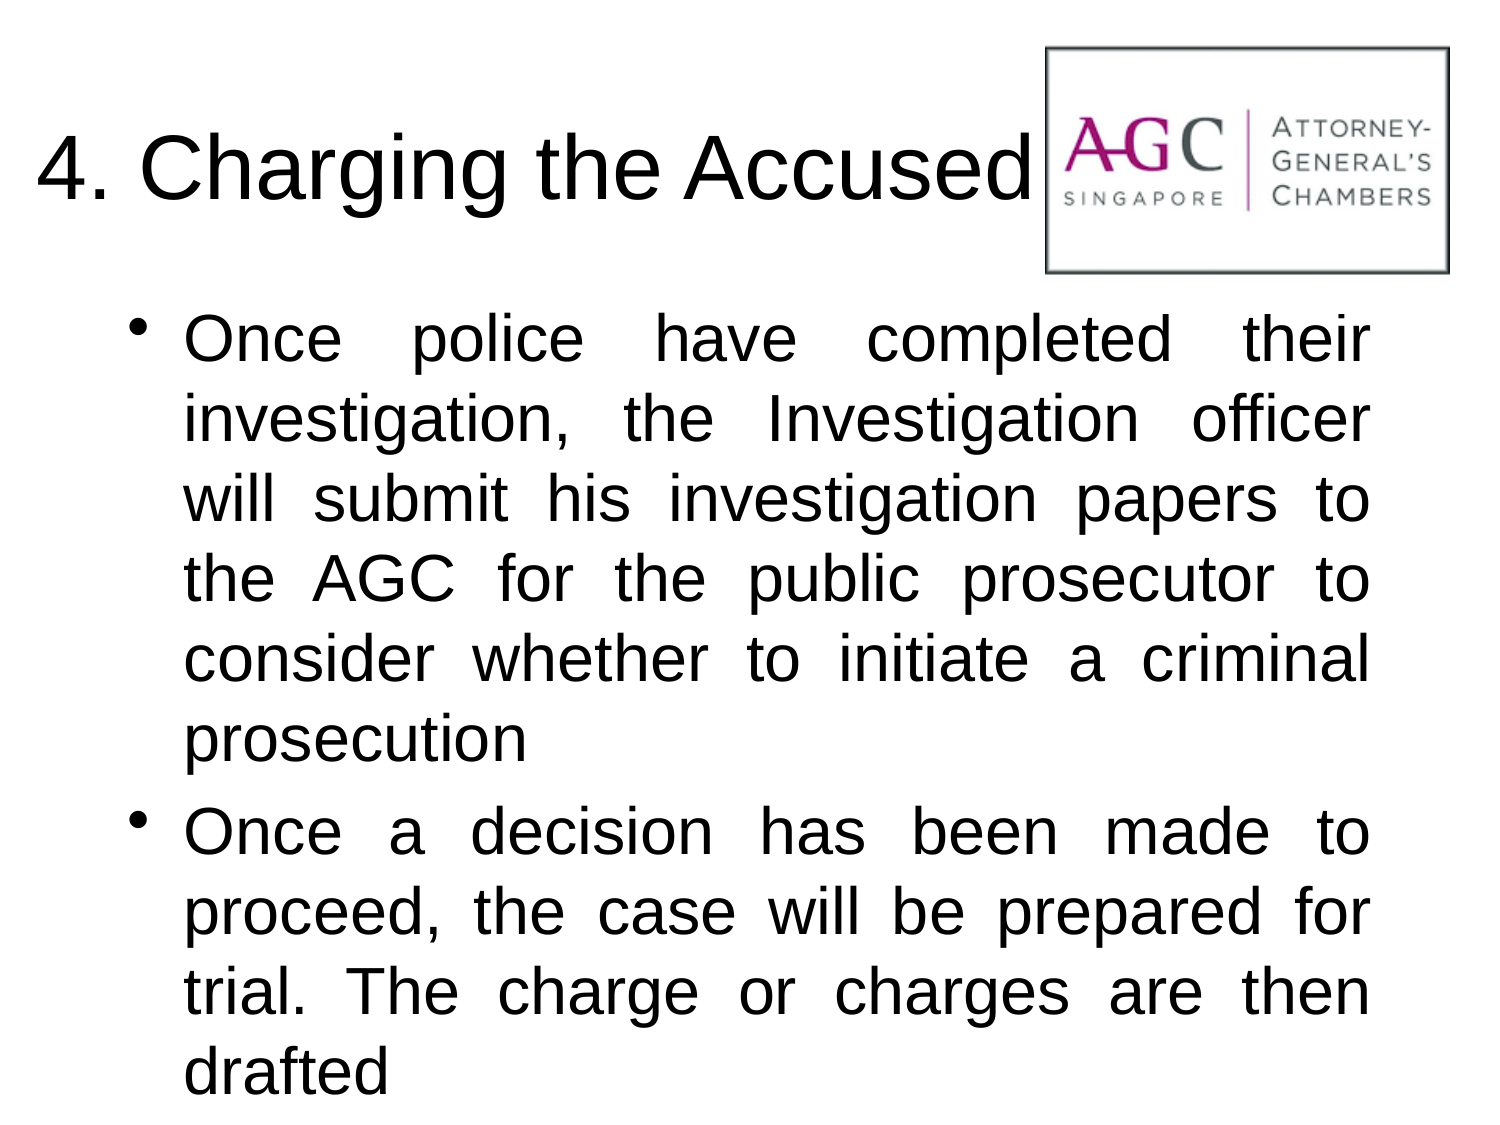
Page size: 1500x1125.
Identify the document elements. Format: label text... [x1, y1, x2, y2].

list Once police have completed their investigation, the Investigation officer will submit his investigation papers to the AGC for the public prosecutor to consider whether to initiate a criminal prosecution Once a decision has been made to proceed, the case will be prepared for trial. The charge or charges are then drafted [112, 287, 1388, 963]
title 4. Charging the Accused [0, 68, 1040, 257]
picture [1045, 10, 1451, 315]
